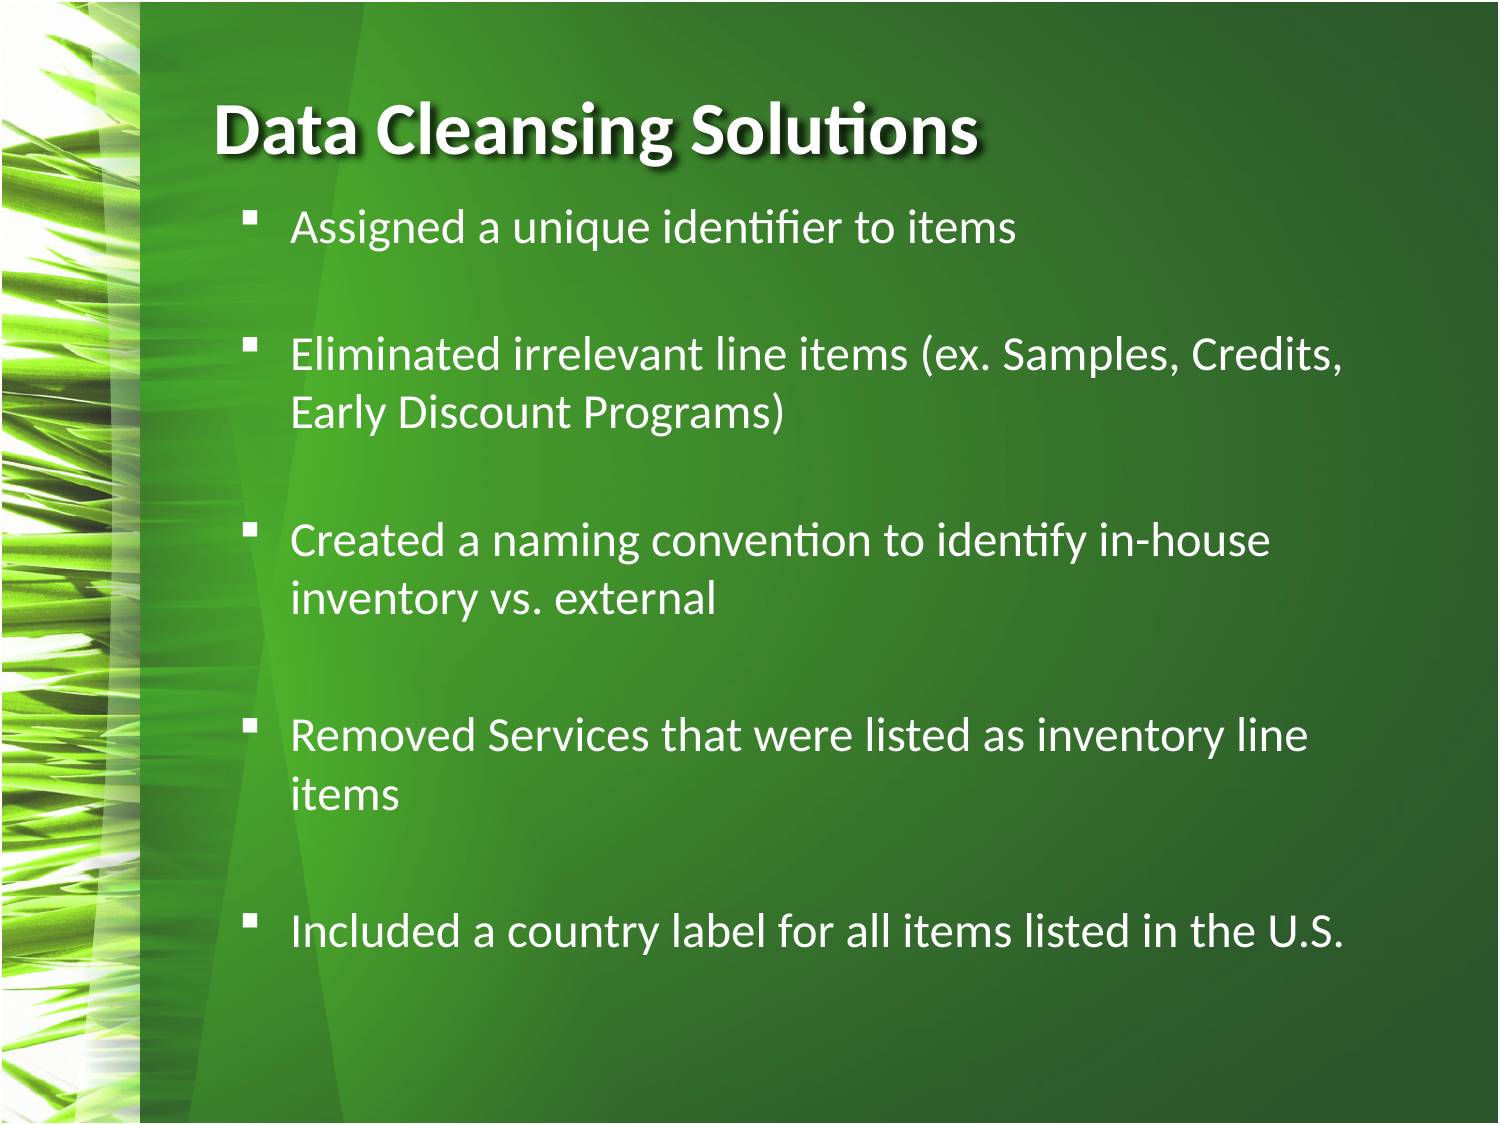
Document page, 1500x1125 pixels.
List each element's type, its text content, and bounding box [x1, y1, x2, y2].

list Assigned a unique identifier to items Eliminated irrelevant line items (ex. Samples, Credits, Early Discount Programs) Created a naming convention to identify in-house inventory vs. external Removed Services that were listed as inventory line items Included a country label for all items listed in the U.S. [223, 186, 1427, 1039]
text_box [0, 0, 1500, 1125]
title Data Cleansing Solutions [198, 61, 1277, 187]
